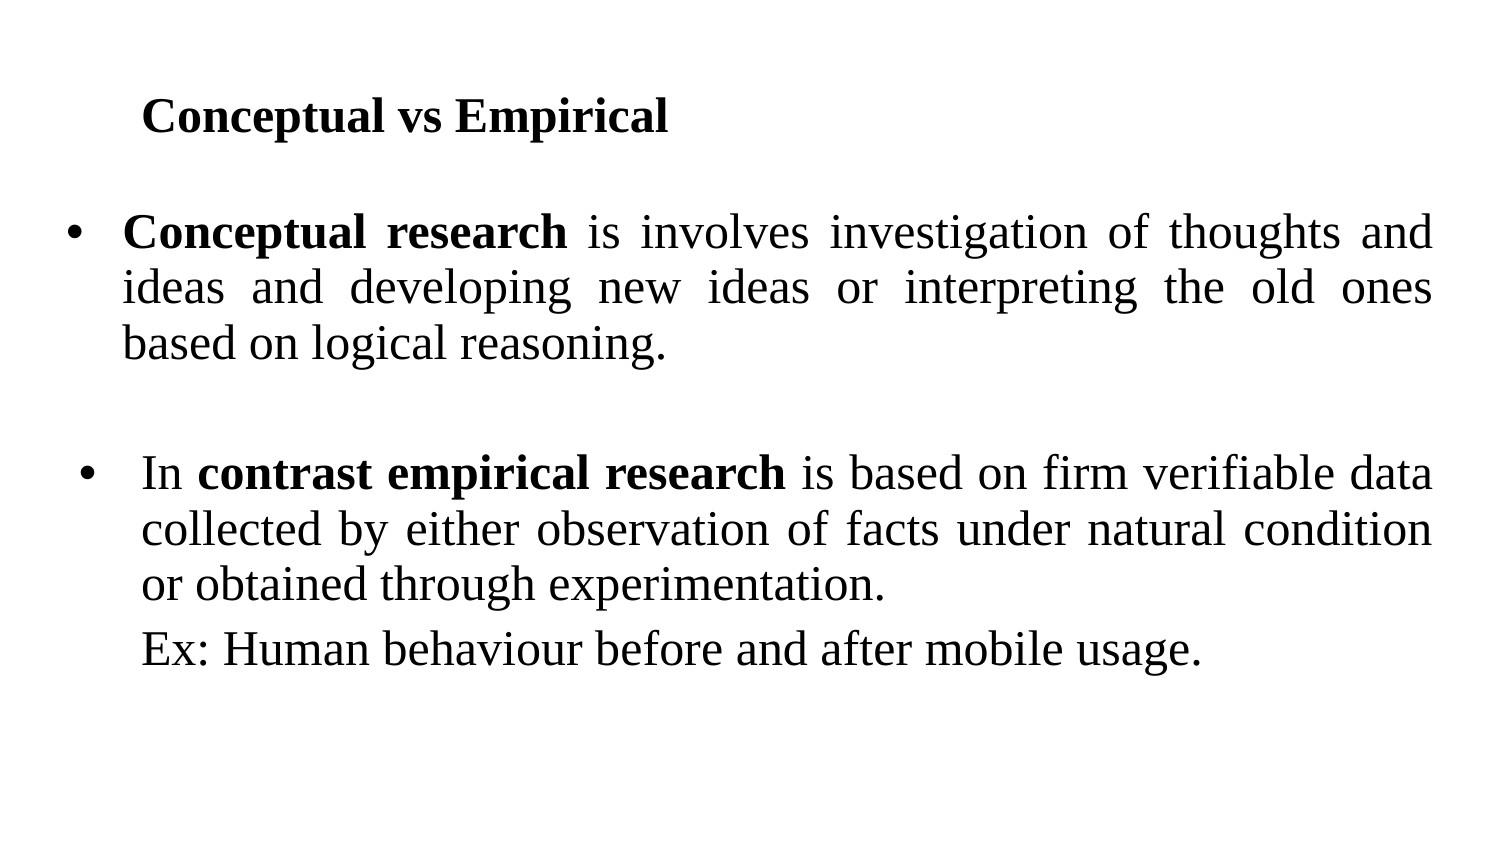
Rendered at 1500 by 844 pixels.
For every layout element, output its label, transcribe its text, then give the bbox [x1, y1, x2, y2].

list Conceptual research is involves investigation of thoughts and ideas and developing new ideas or interpreting the old ones based on logical reasoning. In contrast empirical research is based on firm verifiable data collected by either observation of facts under natural condition or obtained through experimentation. Ex: Human behaviour before and after mobile usage. [51, 189, 1449, 750]
title Conceptual vs Empirical [51, 72, 1449, 167]
